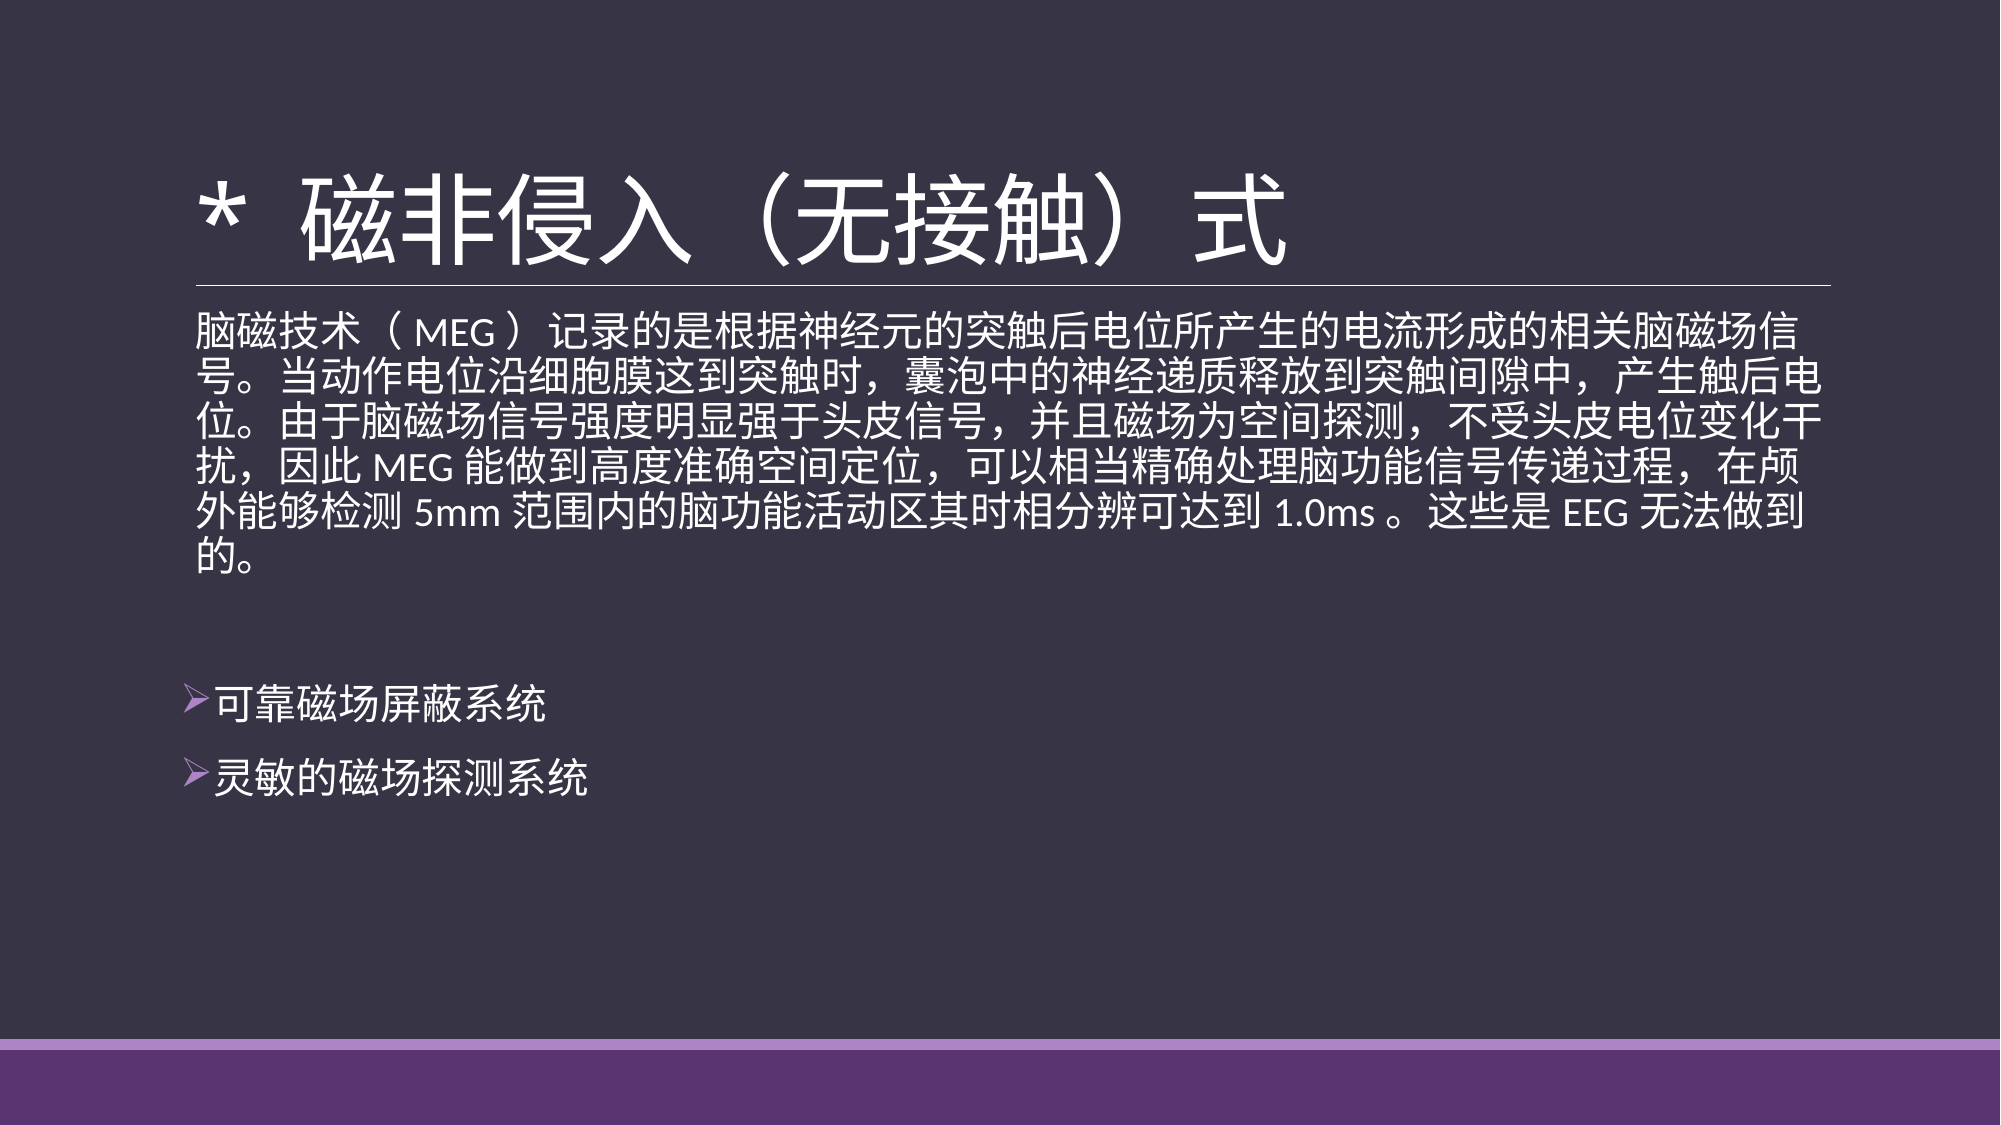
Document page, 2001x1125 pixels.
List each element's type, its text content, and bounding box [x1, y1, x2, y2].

list 脑磁技术（MEG）记录的是根据神经元的突触后电位所产生的电流形成的相关脑磁场信号。当动作电位沿细胞膜这到突触时，囊泡中的神经递质释放到突触间隙中，产生触后电位。由于脑磁场信号强度明显强于头皮信号，并且磁场为空间探测，不受头皮电位变化干扰，因此MEG能做到高度准确空间定位，可以相当精确处理脑功能信号传递过程，在颅外能够检测5mm范围内的脑功能活动区其时相分辨可达到1.0ms。这些是EEG无法做到的。 可靠磁场屏蔽系统 灵敏的磁场探测系统 [180, 302, 1830, 963]
title * 磁非侵入（无接触）式 [180, 47, 1830, 285]
